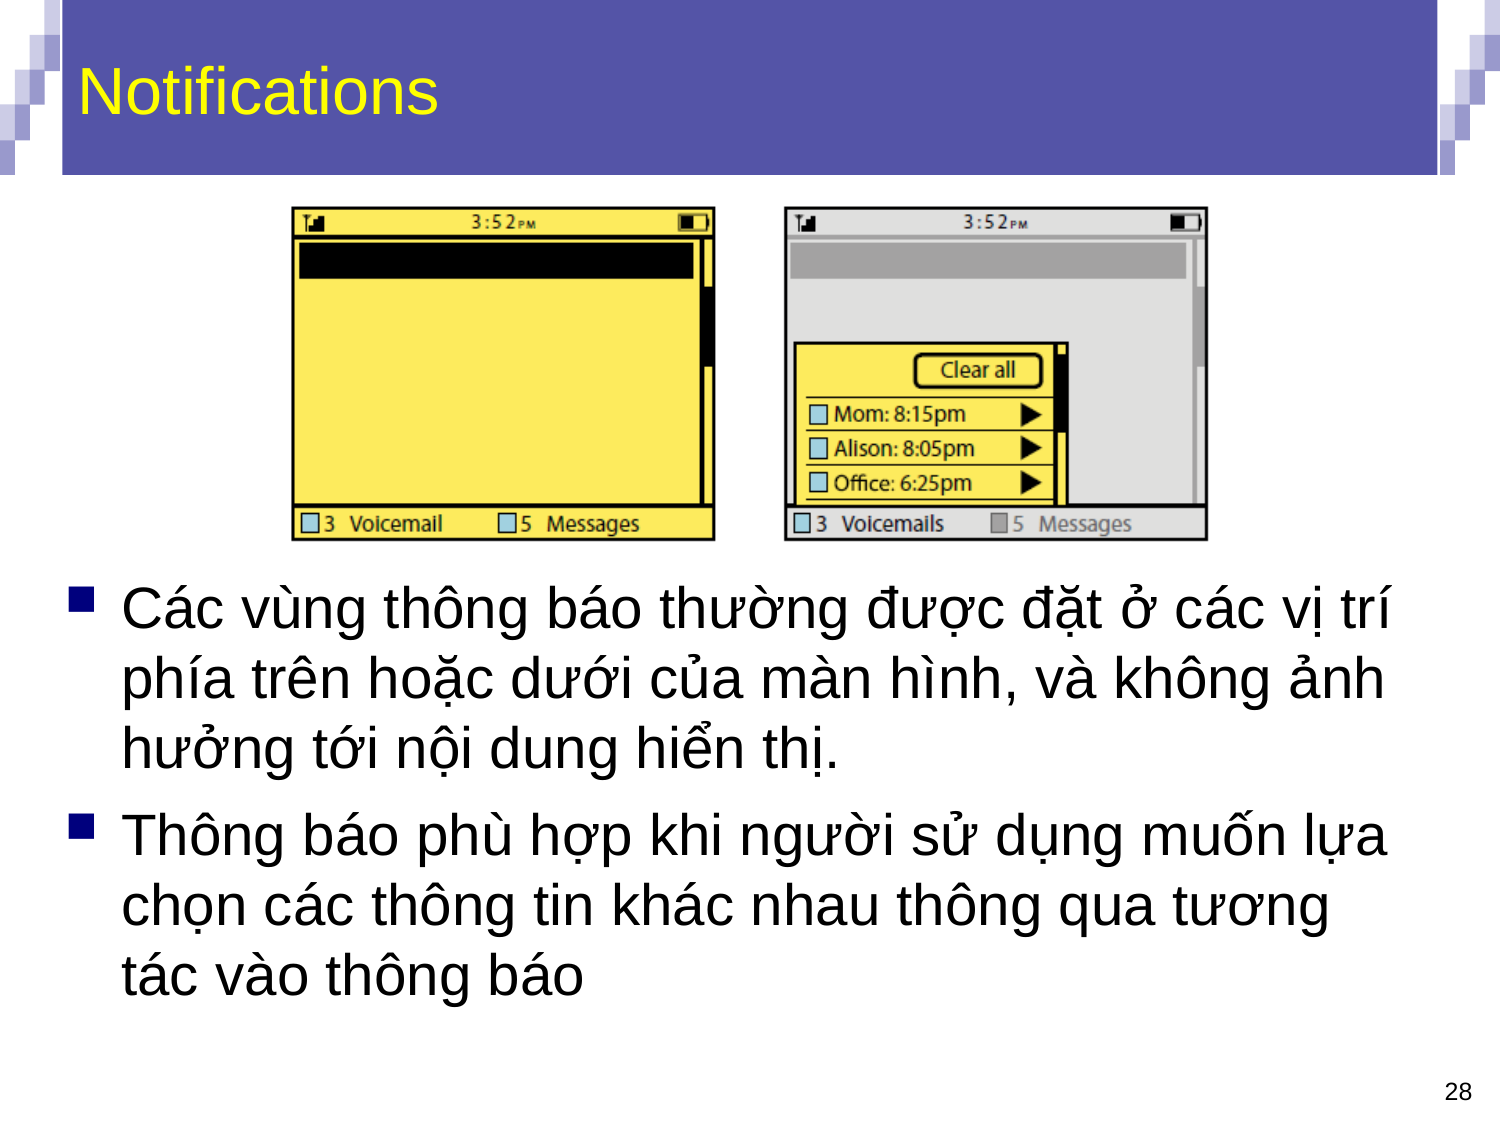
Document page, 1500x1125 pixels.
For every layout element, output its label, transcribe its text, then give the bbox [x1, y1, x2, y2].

picture [287, 199, 1213, 546]
list Các vùng thông báo thường được đặt ở các vị trí phía trên hoặc dưới của màn hình, và không ảnh hưởng tới nội dung hiển thị. Thông báo phù hợp khi người sử dụng muốn lựa chọn các thông tin khác nhau thông qua tương tác vào thông báo [49, 562, 1426, 1063]
slide_number 28 [1137, 1062, 1488, 1113]
title Notifications [62, 0, 1438, 176]
